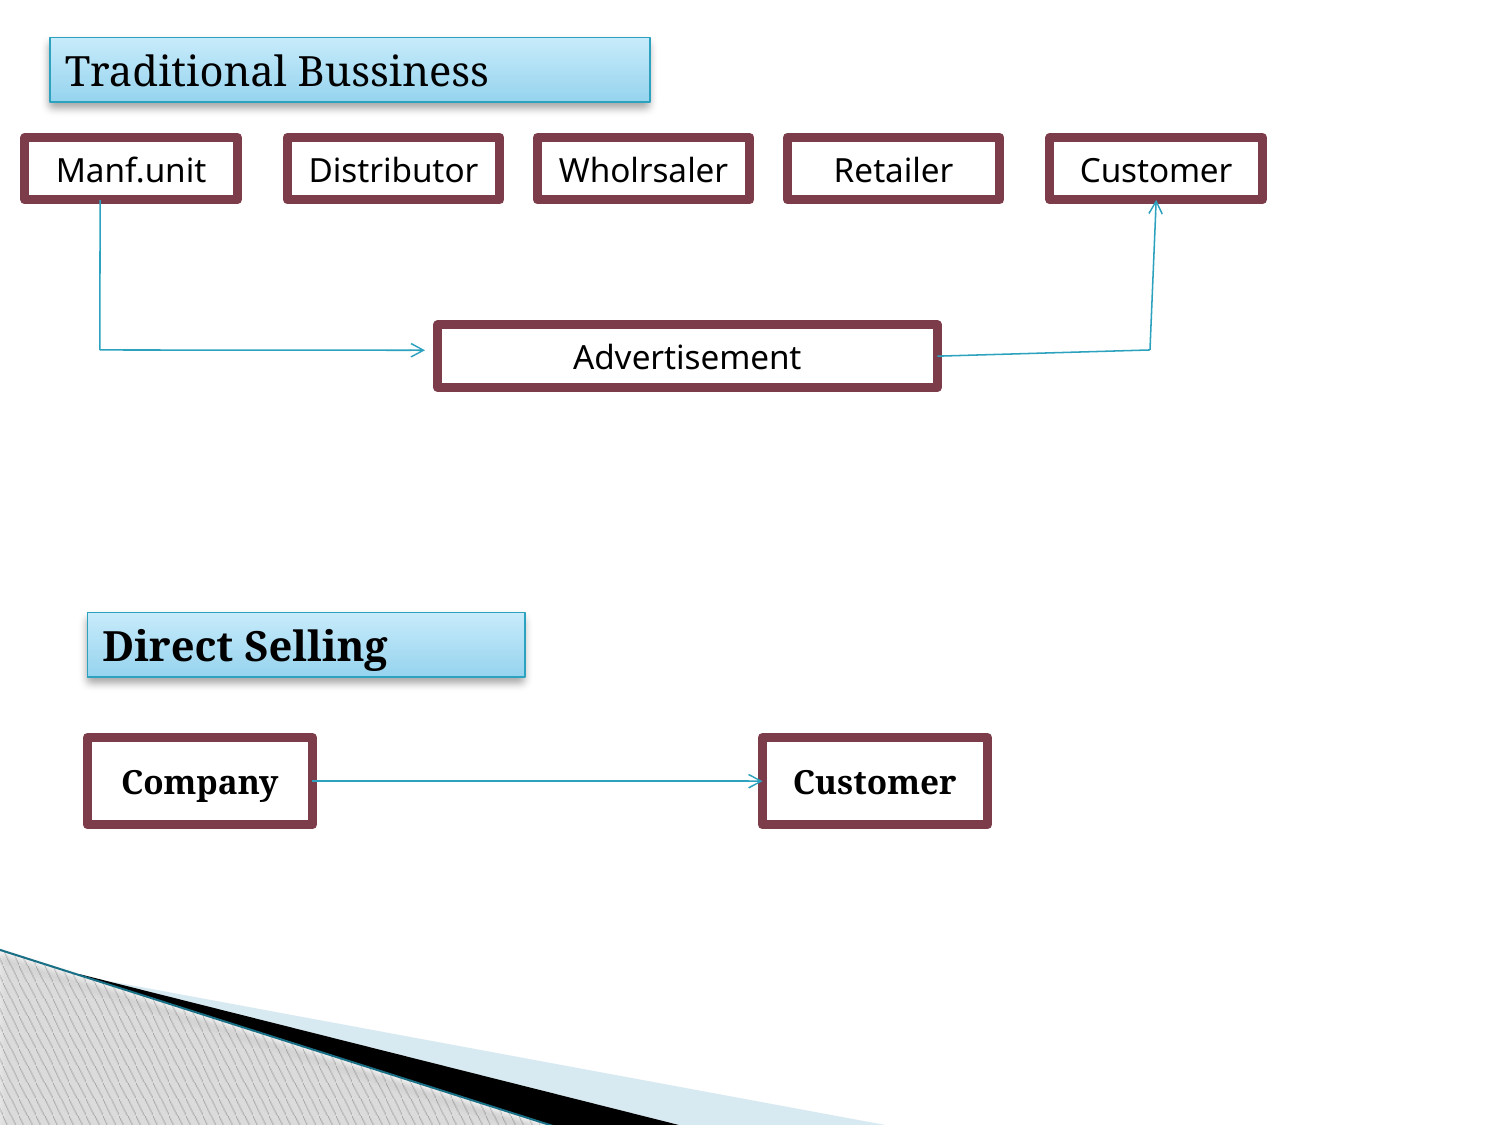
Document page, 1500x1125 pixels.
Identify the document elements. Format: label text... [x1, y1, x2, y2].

text_box Manf.unit [20, 133, 242, 204]
text_box Traditional Bussiness [49, 37, 651, 103]
text_box Distributor [283, 133, 504, 204]
text_box Company [83, 733, 317, 829]
text_box Customer [758, 733, 992, 829]
text_box Direct Selling [87, 612, 526, 678]
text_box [937, 349, 1151, 357]
text_box Advertisement [433, 320, 942, 392]
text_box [1077, 271, 1229, 279]
text_box Customer [1045, 133, 1267, 204]
text_box Retailer [783, 133, 1004, 204]
text_box Wholrsaler [533, 133, 754, 204]
